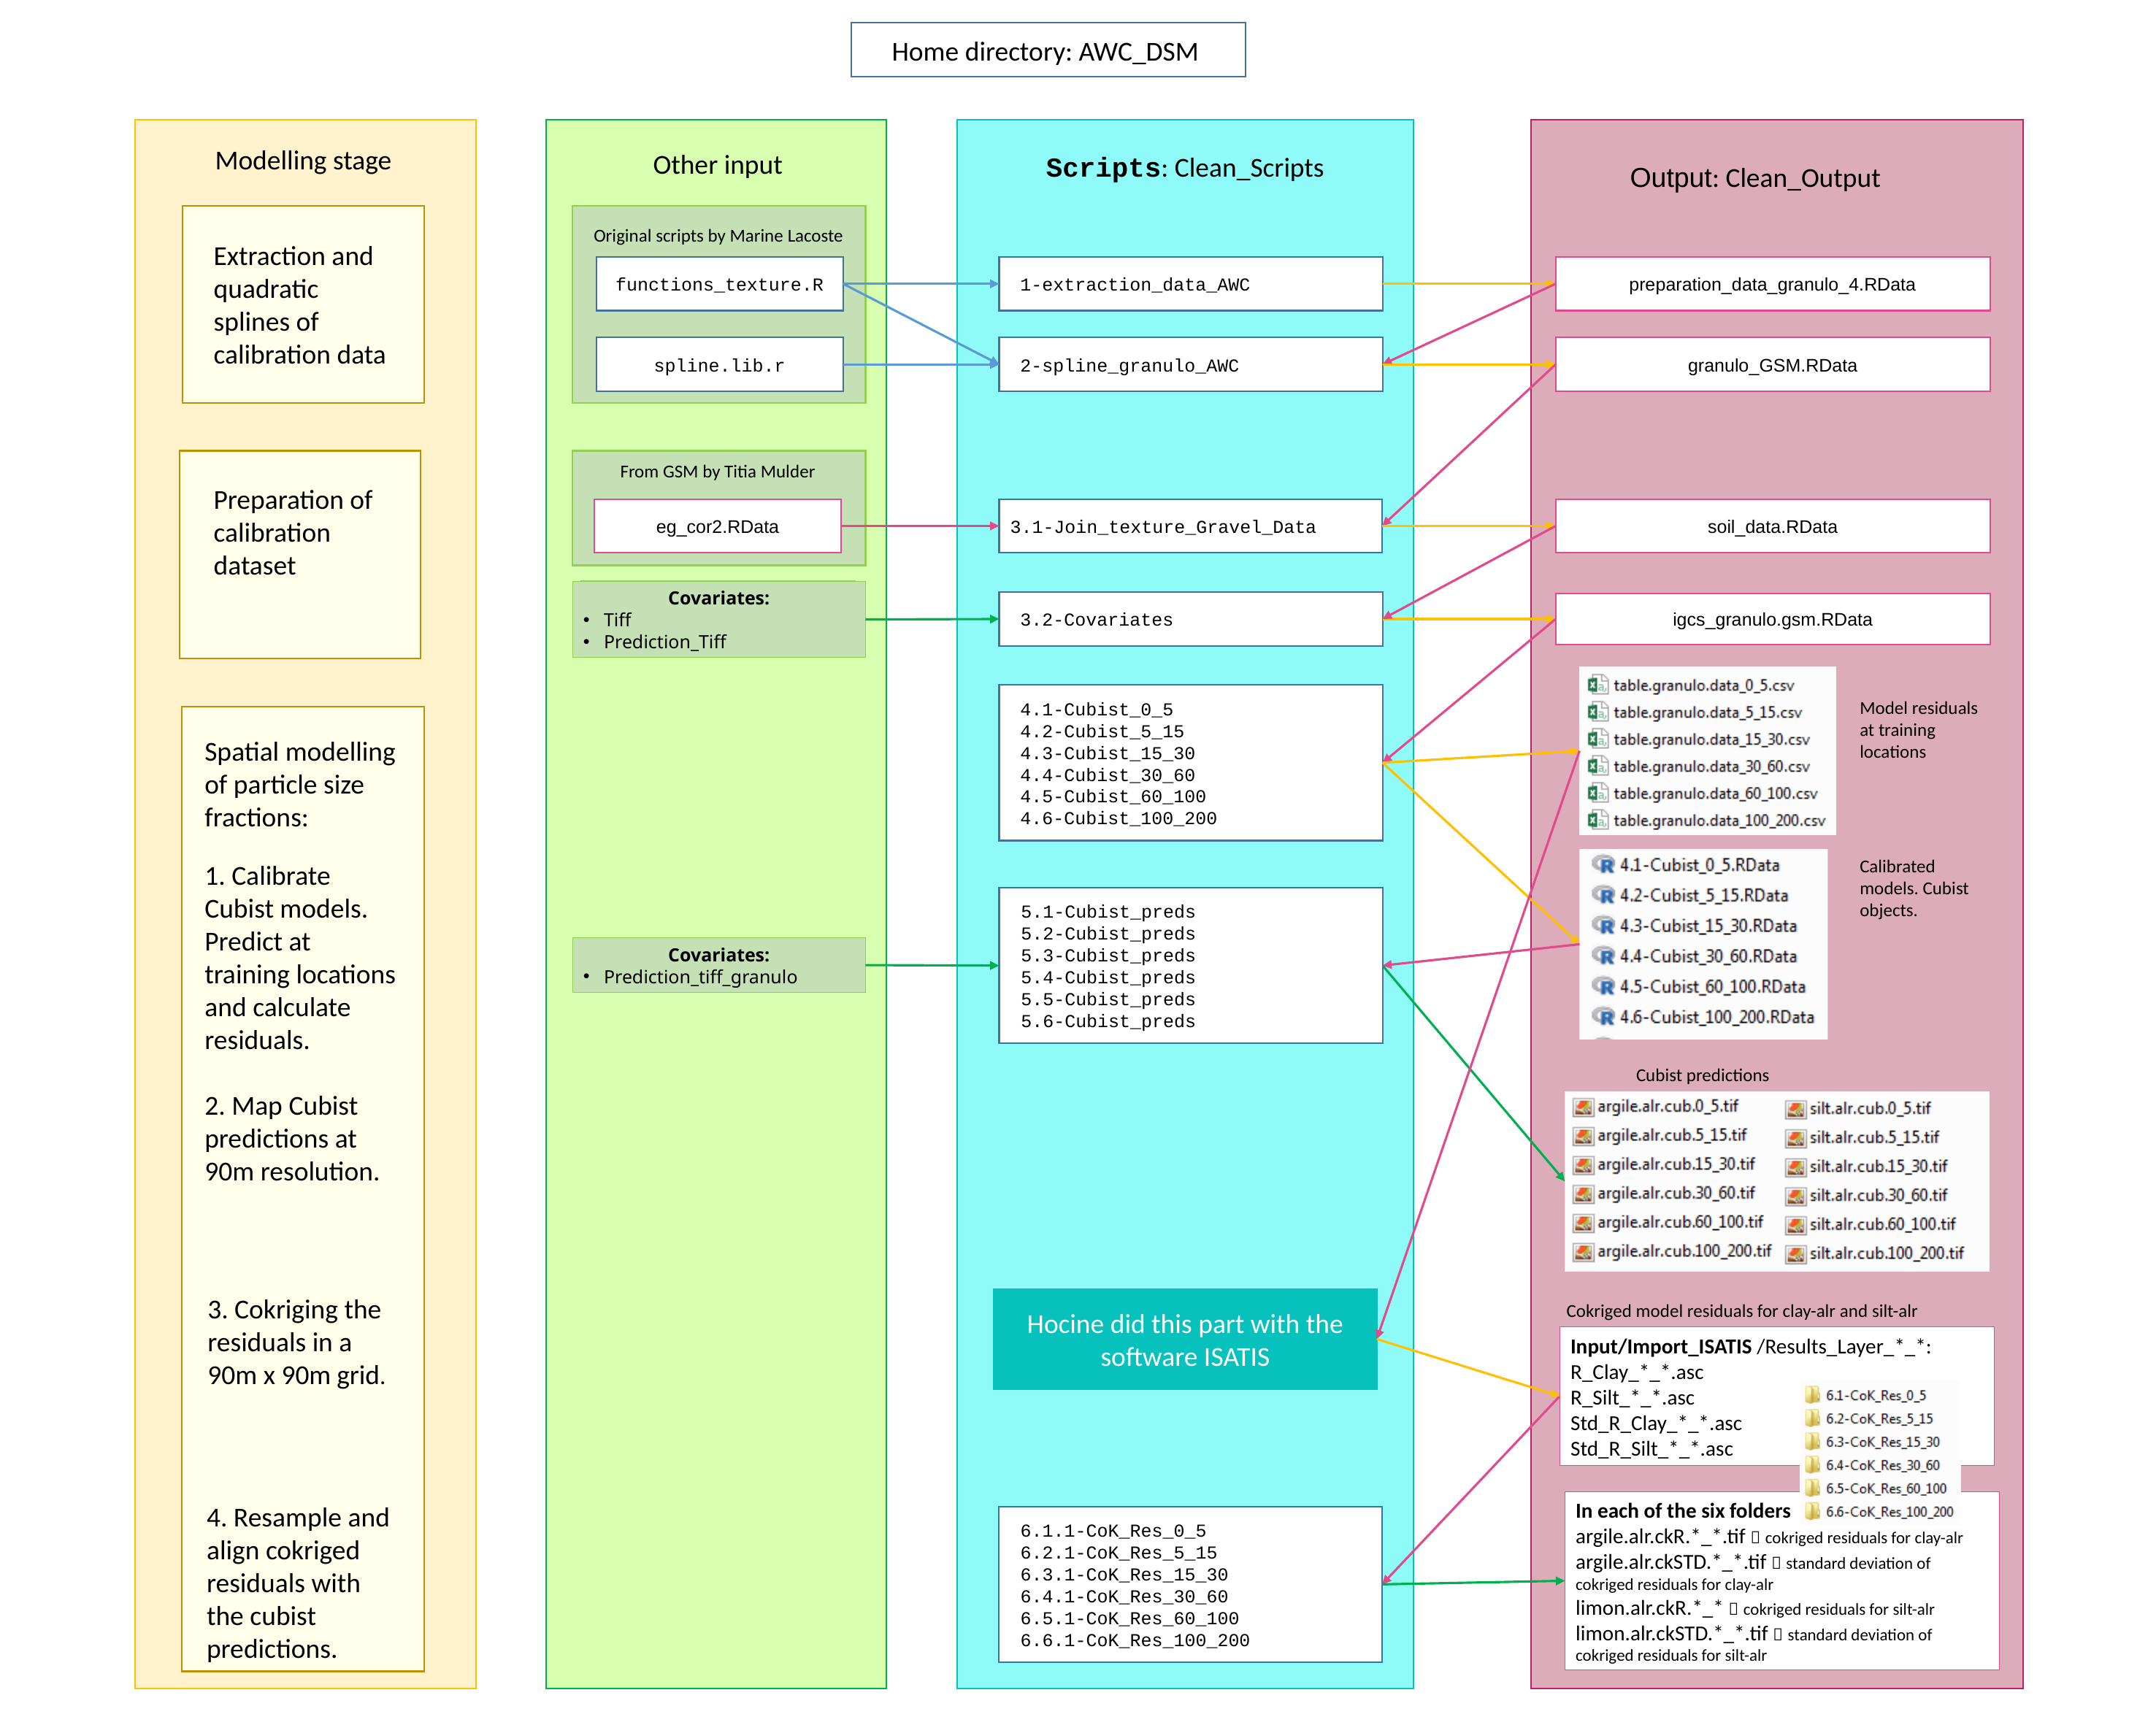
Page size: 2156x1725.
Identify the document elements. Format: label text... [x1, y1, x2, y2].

text_box [1000, 312, 1382, 337]
text_box Home directory: AWC_DSM [851, 22, 1246, 77]
text_box From GSM by Titia Mulder [594, 454, 842, 487]
text_box 2-spline_granulo_AWC [998, 337, 1382, 392]
text_box Modelling stage [204, 137, 403, 181]
text_box [956, 527, 1382, 618]
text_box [1376, 1339, 1560, 1397]
text_box Cokriged model residuals for clay-alr and silt-alr [1580, 1294, 1990, 1326]
text_box [182, 205, 425, 404]
text_box Other input [642, 142, 794, 185]
text_box Hocine did this part with the software ISATIS [993, 1288, 1376, 1390]
text_box [956, 967, 1414, 1689]
text_box Covariates: Prediction_tiff_granulo [572, 937, 866, 993]
text_box Preparation of calibration dataset [203, 476, 402, 586]
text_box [1382, 283, 1556, 364]
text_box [1376, 750, 1580, 1340]
text_box [572, 450, 867, 566]
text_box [1382, 526, 1556, 619]
text_box Covariates: Tiff Prediction_Tiff [572, 581, 866, 658]
picture [1580, 1091, 1990, 1272]
text_box functions_texture.R [596, 256, 844, 312]
text_box Scripts: Clean_Scripts [1035, 144, 1335, 188]
text_box 4. Resample and align cokriged residuals with the cubist predictions. [196, 1494, 414, 1670]
text_box spline.lib.r [596, 337, 844, 392]
text_box [181, 706, 425, 1672]
text_box eg_cor2.RData [594, 499, 842, 553]
text_box Output: Clean_Output [1619, 154, 1892, 199]
text_box [134, 119, 477, 1689]
text_box igcs_granulo.gsm.RData [1556, 593, 1991, 645]
text_box Model residuals at training locations [1849, 691, 1991, 768]
text_box granulo_GSM.RData [1556, 337, 1991, 392]
text_box [545, 119, 887, 1689]
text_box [1382, 1397, 1560, 1584]
text_box [956, 366, 1382, 525]
text_box 3.1-Join_texture_Gravel_Data [998, 499, 1382, 553]
text_box Calibrated models. Cubist objects. [1849, 849, 1991, 926]
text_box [843, 283, 1000, 364]
picture [1800, 1380, 1961, 1526]
text_box In each of the six folders argile.alr.ckR.*_*.tif  cokriged residuals for clay-alr argile.alr.ckSTD.*_*.tif  standard deviation of cokriged residuals for clay-alr limon.alr.ckR.*_*  cokriged residuals for silt-alr limon.alr.ckSTD.*_*.tif  standard deviation of cokriged residuals for silt-alr [1565, 1491, 2000, 1670]
text_box 6.1.1-CoK_Res_0_5 6.2.1-CoK_Res_5_15 6.3.1-CoK_Res_15_30 6.4.1-CoK_Res_30_60 6.5.1-CoK_Res_60_100 6.6.1-CoK_Res_100_200 [998, 1506, 1383, 1663]
text_box soil_data.RData [1556, 499, 1991, 553]
text_box Cubist predictions [1625, 1058, 1919, 1091]
text_box [572, 205, 867, 404]
text_box 5.1-Cubist_preds 5.2-Cubist_preds 5.3-Cubist_preds 5.4-Cubist_preds 5.5-Cubist_preds 5.6-Cubist_preds [998, 887, 1376, 1044]
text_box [1382, 364, 1556, 526]
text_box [1382, 619, 1556, 750]
text_box Input/Import_ISATIS /Results_Layer_*_*: R_Clay_*_*.asc R_Silt_*_*.asc Std_R_Clay_*_*.asc Std_R_Silt_*_*.asc [1560, 1326, 1995, 1466]
text_box 3.2-Covariates [998, 591, 1382, 647]
text_box 3. Cokriging the residuals in a 90m x 90m grid. [196, 1286, 415, 1395]
picture [1580, 849, 1828, 1040]
text_box [956, 119, 1414, 283]
text_box Original scripts by Marine Lacoste [583, 218, 856, 251]
text_box 1-extraction_data_AWC [998, 256, 1384, 312]
text_box [179, 450, 421, 659]
text_box 4.1-Cubist_0_5 4.2-Cubist_5_15 4.3-Cubist_15_30 4.4-Cubist_30_60 4.5-Cubist_60_100 4.6-Cubist_100_200 [998, 684, 1382, 842]
text_box preparation_data_granulo_4.RData [1555, 256, 1991, 312]
text_box [956, 621, 1382, 964]
text_box [1530, 119, 2024, 1689]
text_box Spatial modelling of particle size fractions: 1. Calibrate Cubist models. Predict at training locations and calculate residuals. 2. Map Cubist predictions at 90m resolution. [193, 728, 413, 1221]
text_box Extraction and quadratic splines of calibration data [203, 232, 402, 375]
picture [1579, 666, 1836, 835]
